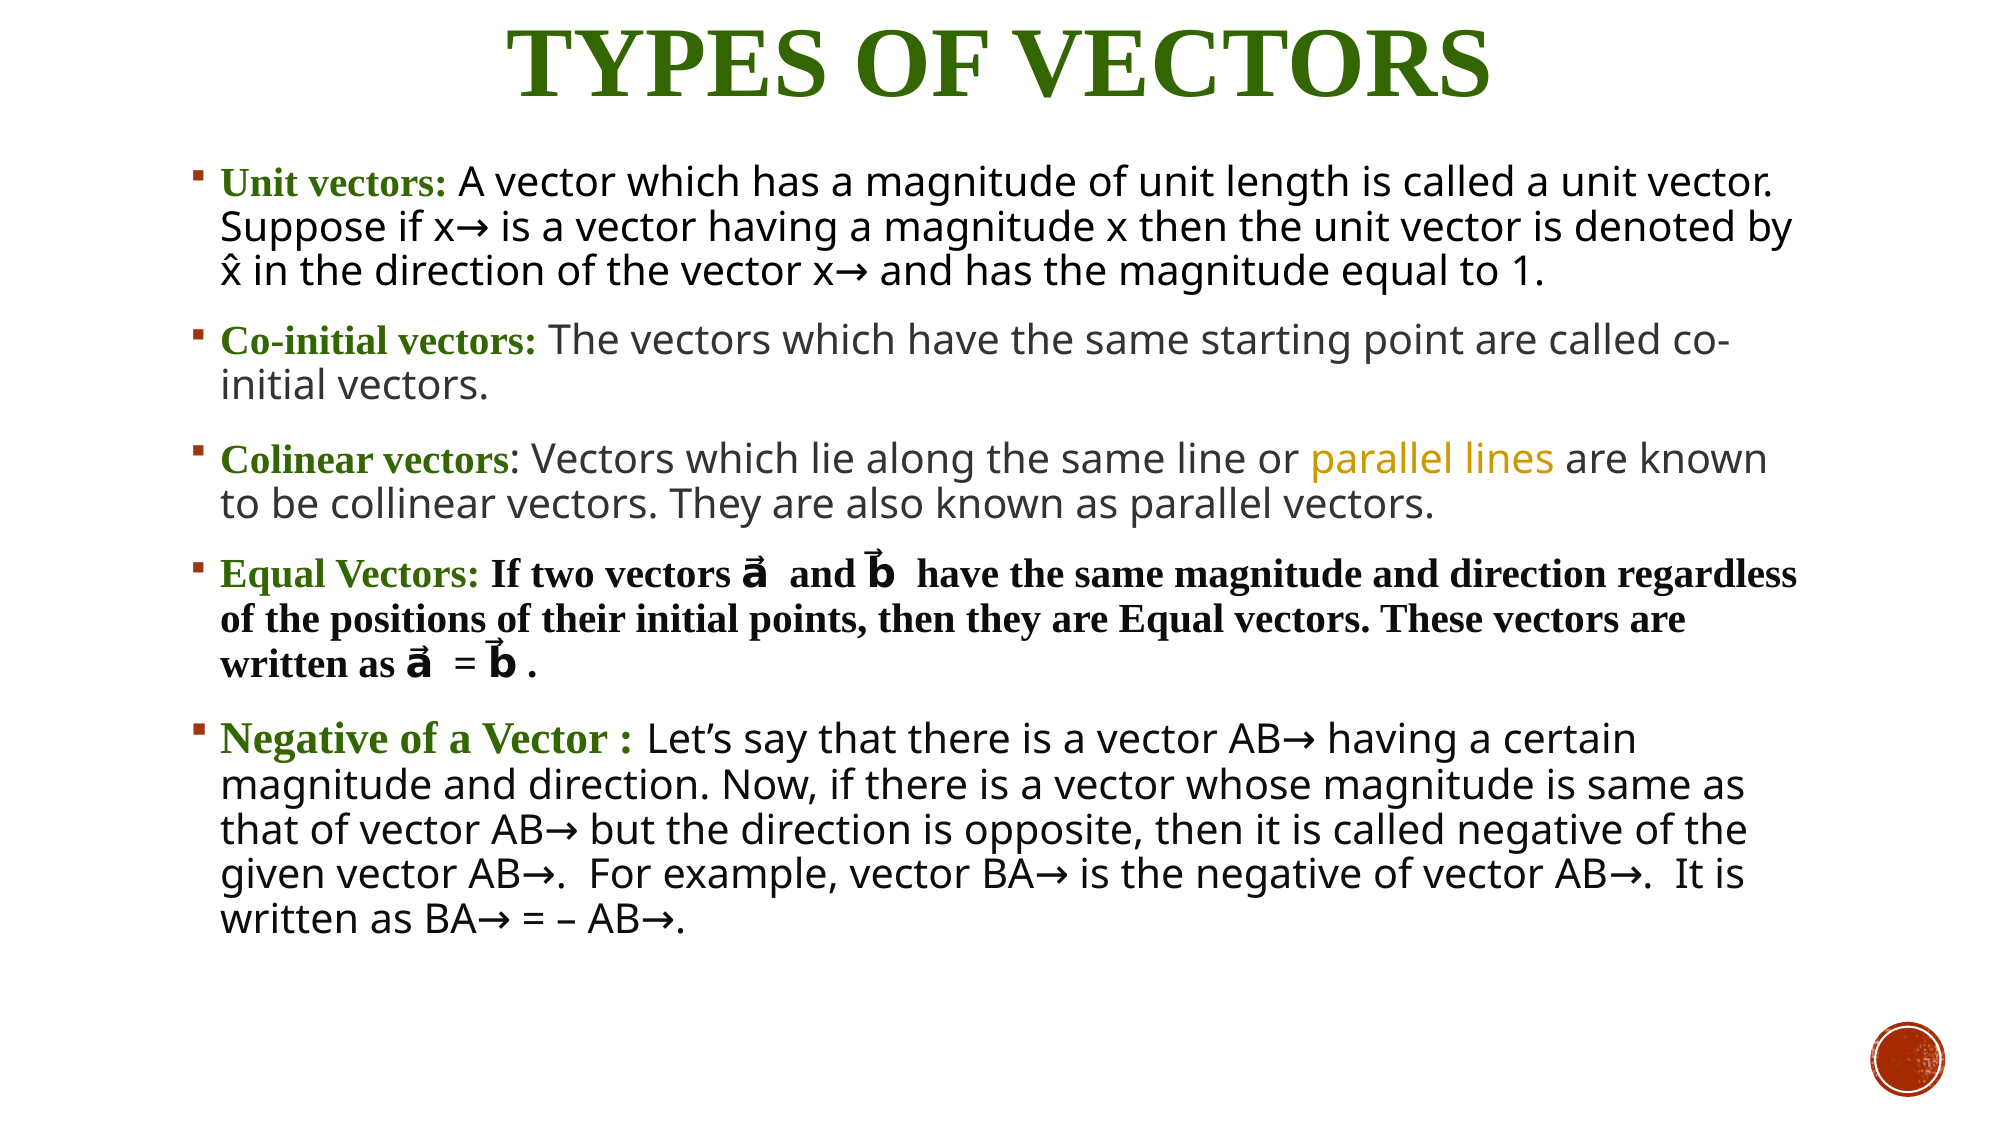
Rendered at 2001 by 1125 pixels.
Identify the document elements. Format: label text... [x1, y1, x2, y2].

list Unit vectors: A vector which has a magnitude of unit length is called a unit vector. Suppose if x→ is a vector having a magnitude x then the unit vector is denoted by x̂ in the direction of the vector x→ and has the magnitude equal to 1. Co-initial vectors: The vectors which have the same starting point are called co-initial vectors. Colinear vectors: Vectors which lie along the same line or parallel lines are known to be collinear vectors. They are also known as parallel vectors. Equal Vectors: If two vectors a⃗ and b⃗ have the same magnitude and direction regardless of the positions of their initial points, then they are Equal vectors. These vectors are written as a⃗ = b⃗ . Negative of a Vector : Let’s say that there is a vector AB→ having a certain magnitude and direction. Now, if there is a vector whose magnitude is same as that of vector AB→ but the direction is opposite, then it is called negative of the given vector AB→. For example, vector BA→ is the negative of vector AB→. It is written as BA→ = – AB→. [175, 153, 1826, 1013]
title TYPES OF VECTORS [175, 0, 1826, 129]
